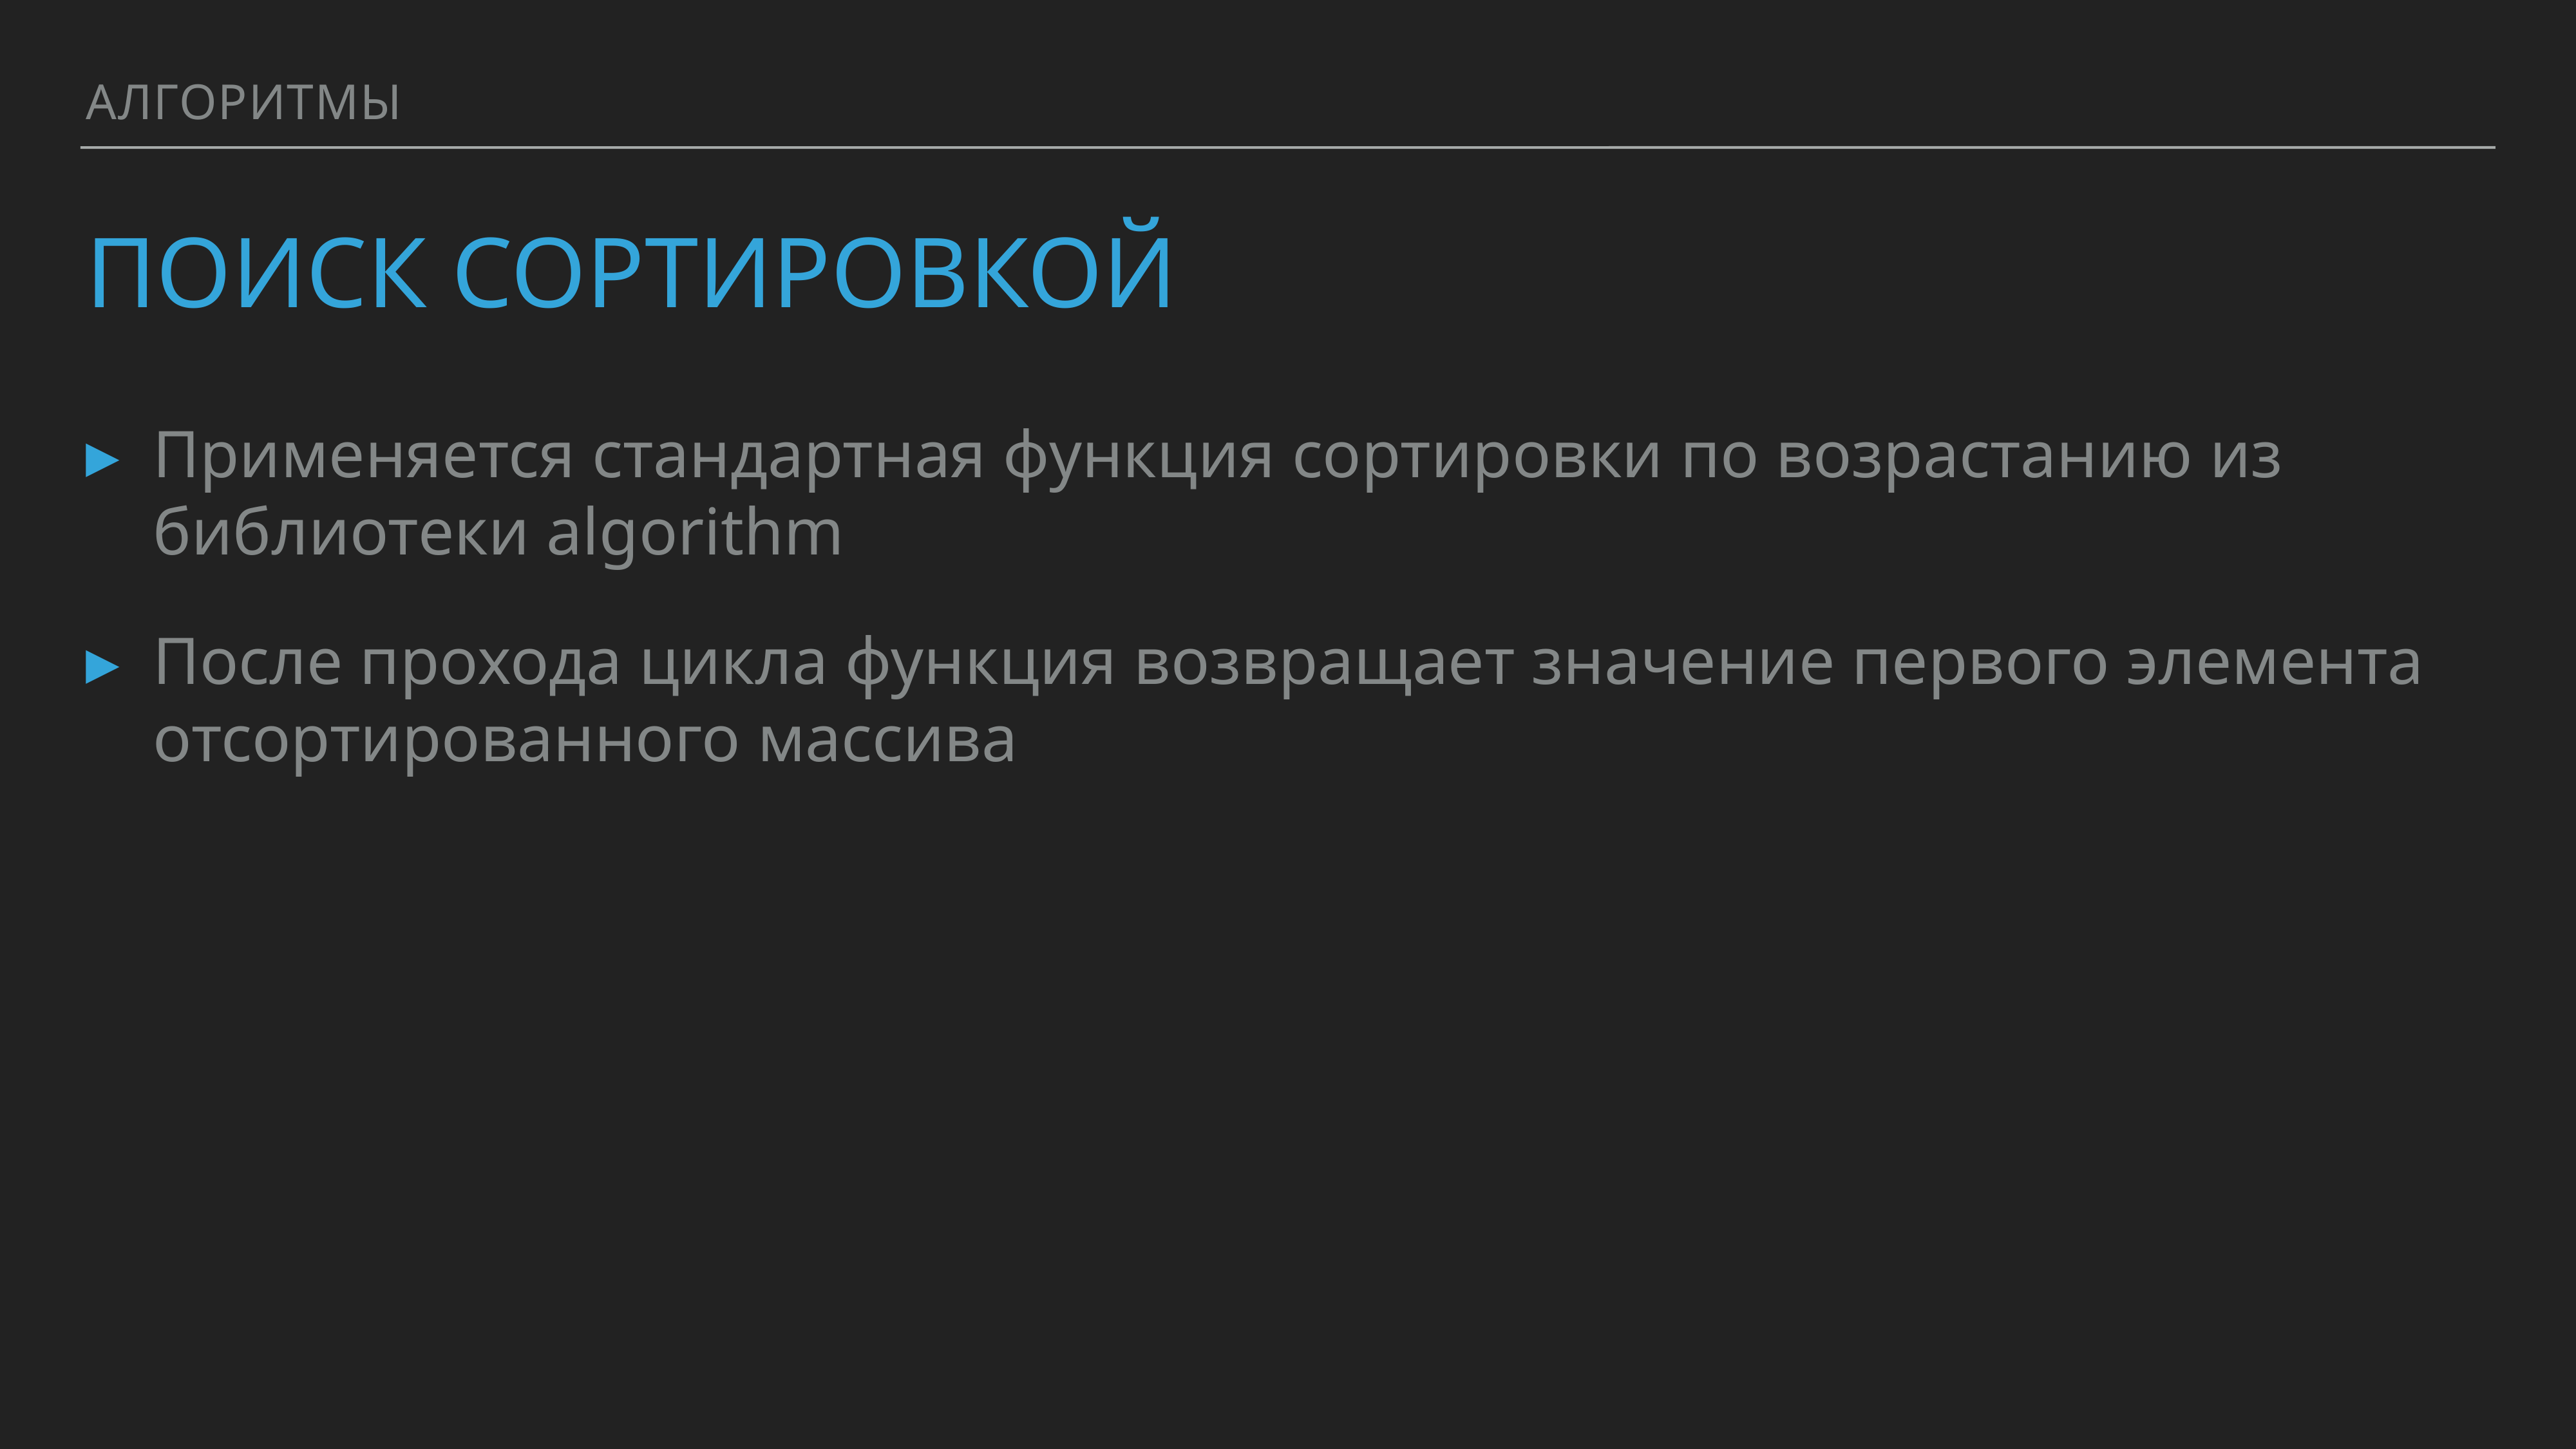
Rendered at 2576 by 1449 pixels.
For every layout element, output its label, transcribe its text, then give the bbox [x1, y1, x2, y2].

title Поиск сортировкой [80, 227, 2496, 336]
list Применяется стандартная функция сортировки по возрастанию из библиотеки algorithm После прохода цикла функция возвращает значение первого элемента отсортированного массива [80, 407, 2496, 1316]
list Алгоритмы [80, 66, 2295, 135]
